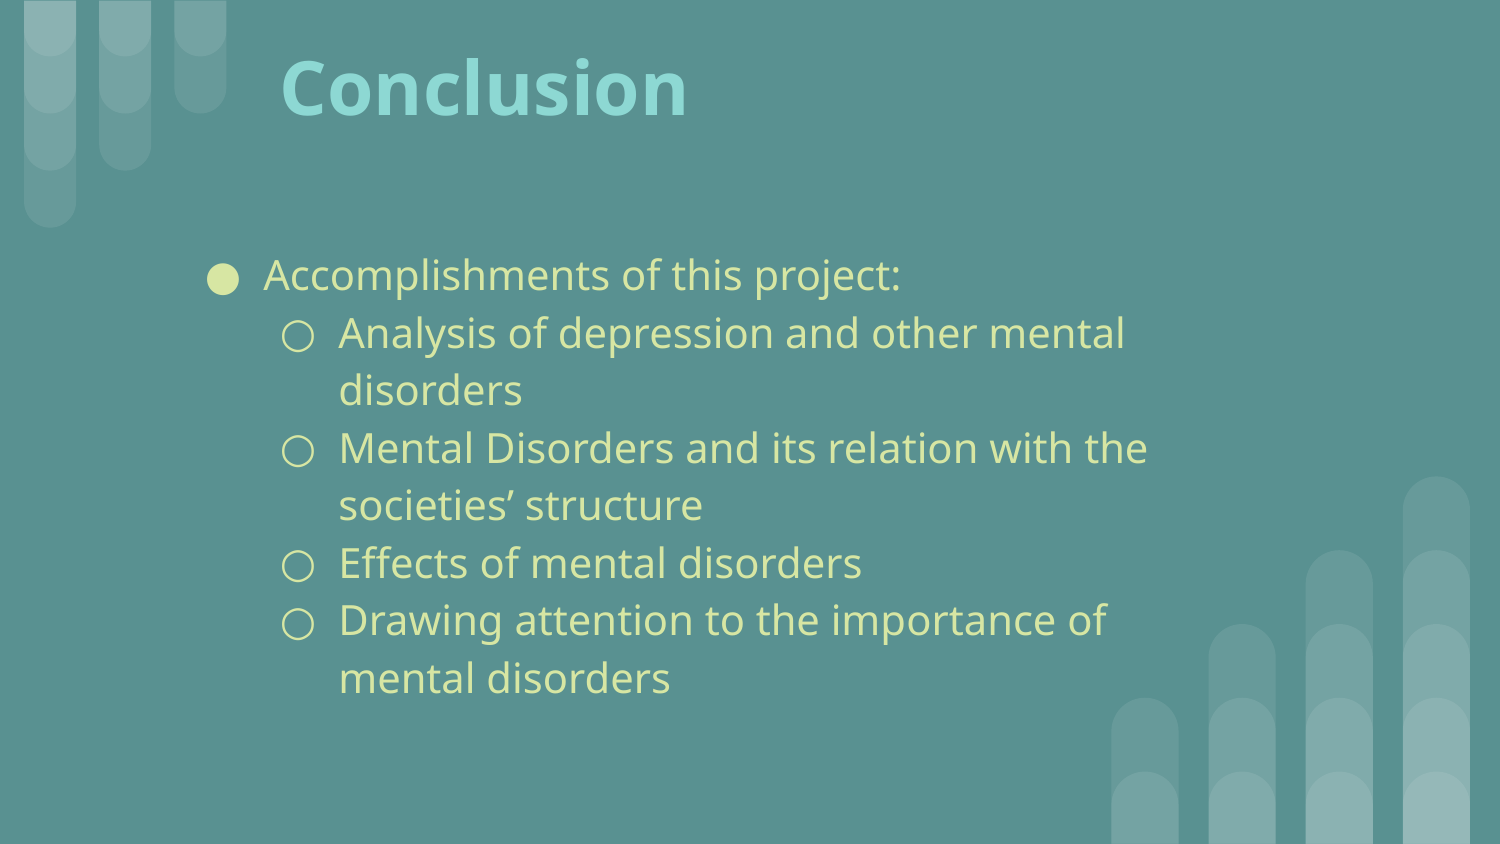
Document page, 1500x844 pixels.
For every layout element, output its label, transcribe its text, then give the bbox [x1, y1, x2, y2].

title Conclusion [264, 18, 750, 154]
list Accomplishments of this project: Analysis of depression and other mental disorders Mental Disorders and its relation with the societies’ structure Effects of mental disorders Drawing attention to the importance of mental disorders [173, 226, 1198, 703]
